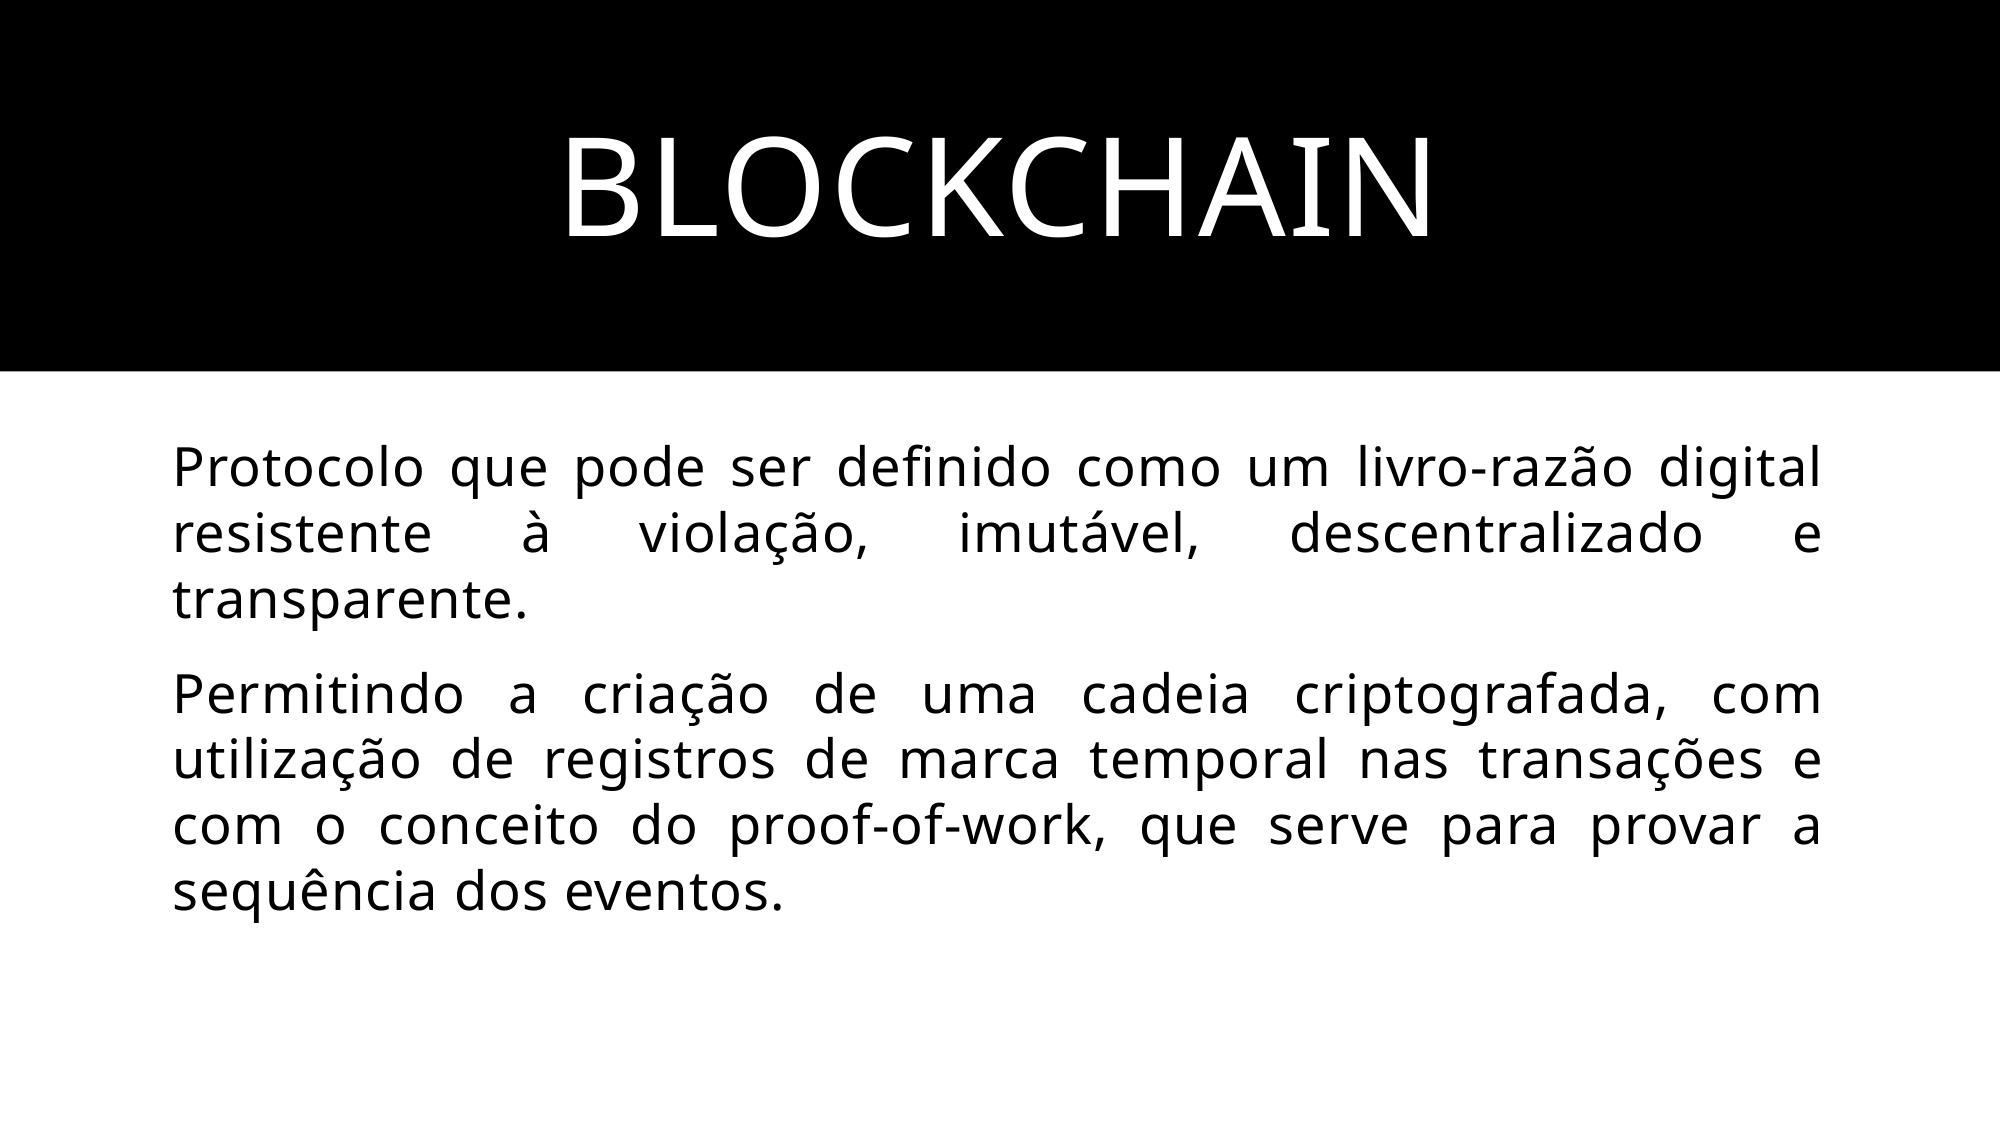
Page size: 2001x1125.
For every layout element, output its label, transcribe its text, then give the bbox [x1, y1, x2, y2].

list Protocolo que pode ser definido como um livro-razão digital resistente à violação, imutável, descentralizado e transparente. Permitindo a criação de uma cadeia criptografada, com utilização de registros de marca temporal nas transações e com o conceito do proof-of-work, que serve para provar a sequência dos eventos. [157, 424, 1842, 1014]
title Blockchain [157, 52, 1842, 332]
